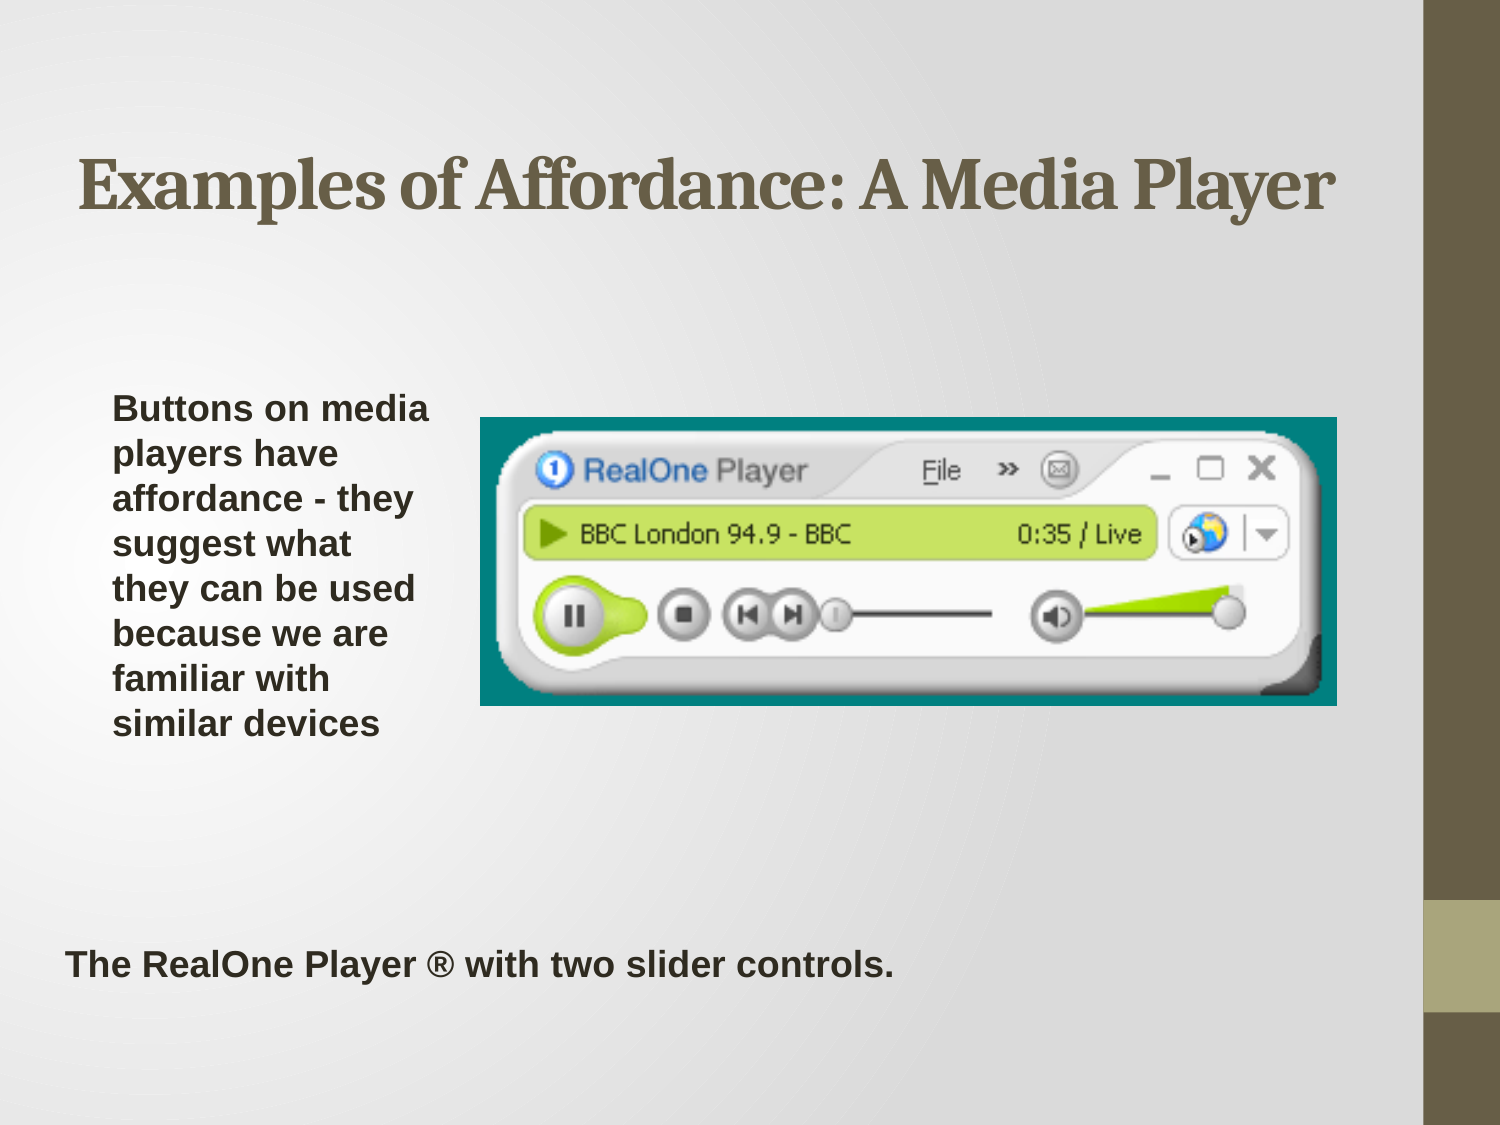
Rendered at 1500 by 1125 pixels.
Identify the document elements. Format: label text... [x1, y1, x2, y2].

picture [479, 416, 1338, 706]
title Examples of Affordance: A Media Player [62, 110, 1438, 249]
text_box Buttons on media players have affordance - they suggest what they can be used because we are familiar with similar devices [97, 376, 454, 752]
text_box The RealOne Player ® with two slider controls. [50, 932, 1450, 993]
